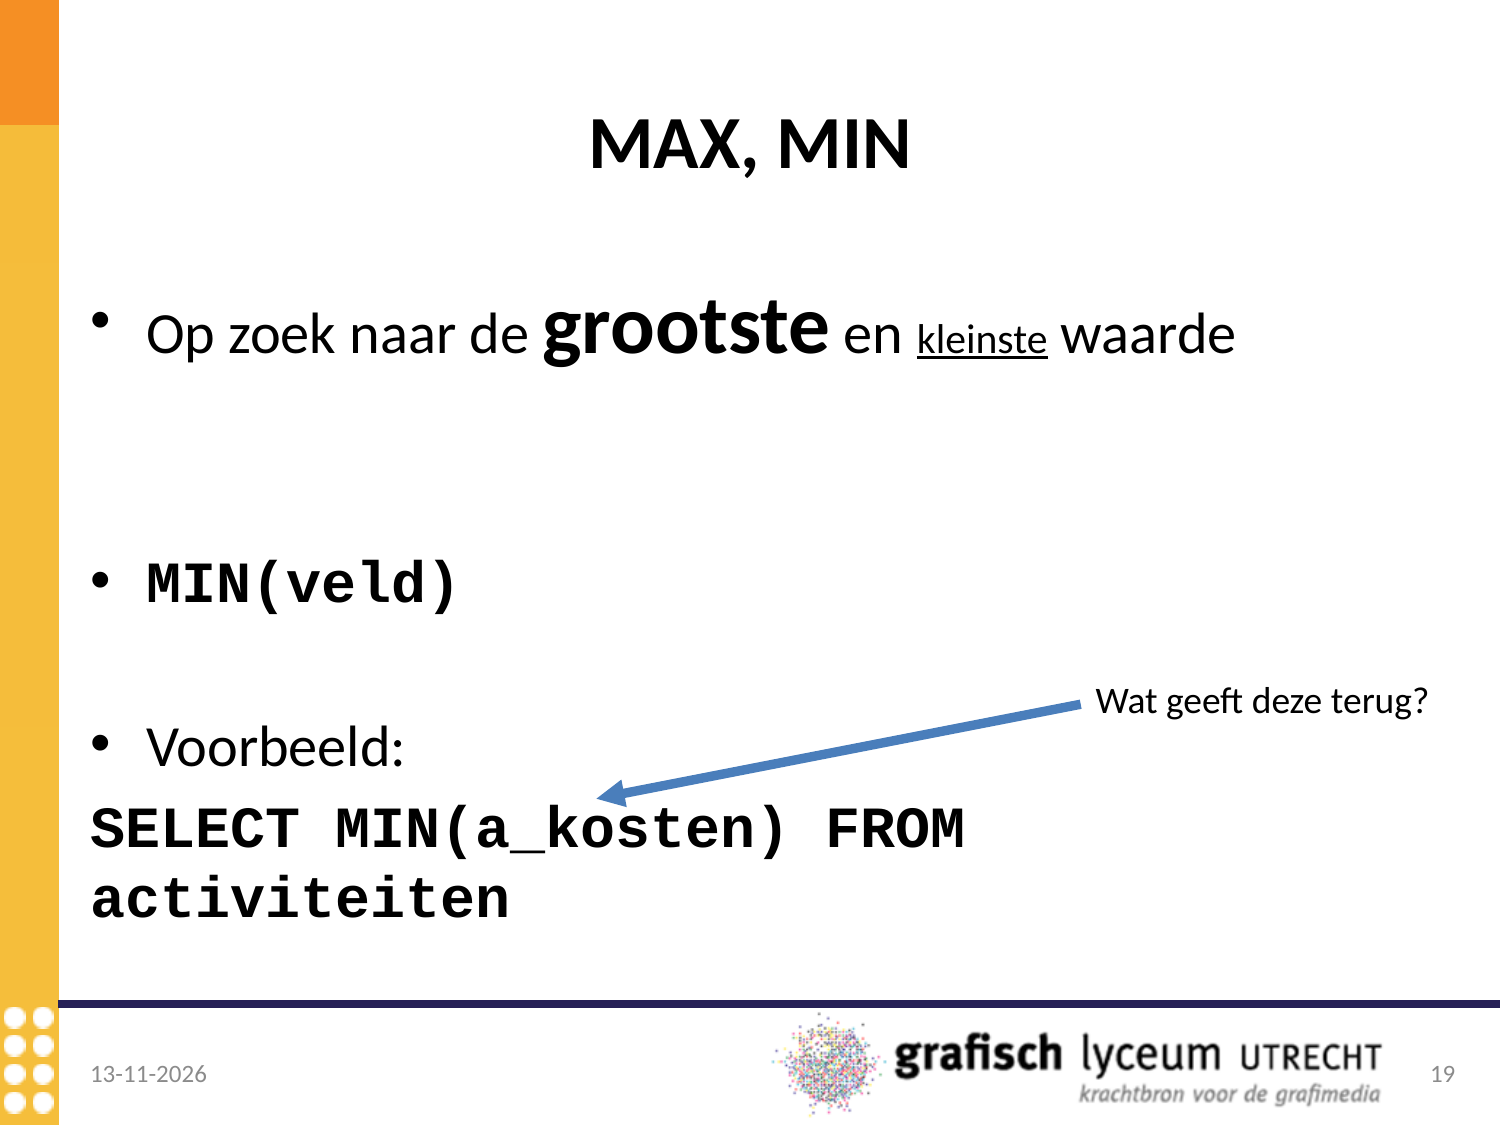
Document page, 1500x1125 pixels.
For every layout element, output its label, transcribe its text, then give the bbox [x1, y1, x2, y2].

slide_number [75, 1042, 425, 1103]
list Op zoek naar de grootste en kleinste waarde MIN(veld) Voorbeeld: SELECT MIN(a_kosten) FROM activiteiten [75, 262, 1425, 998]
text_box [596, 703, 1081, 799]
picture [0, 0, 1500, 1125]
slide_number 19 [1399, 1042, 1471, 1103]
title MAX, MIN [75, 45, 1425, 233]
text_box Wat geeft deze terug? [1080, 668, 1483, 729]
